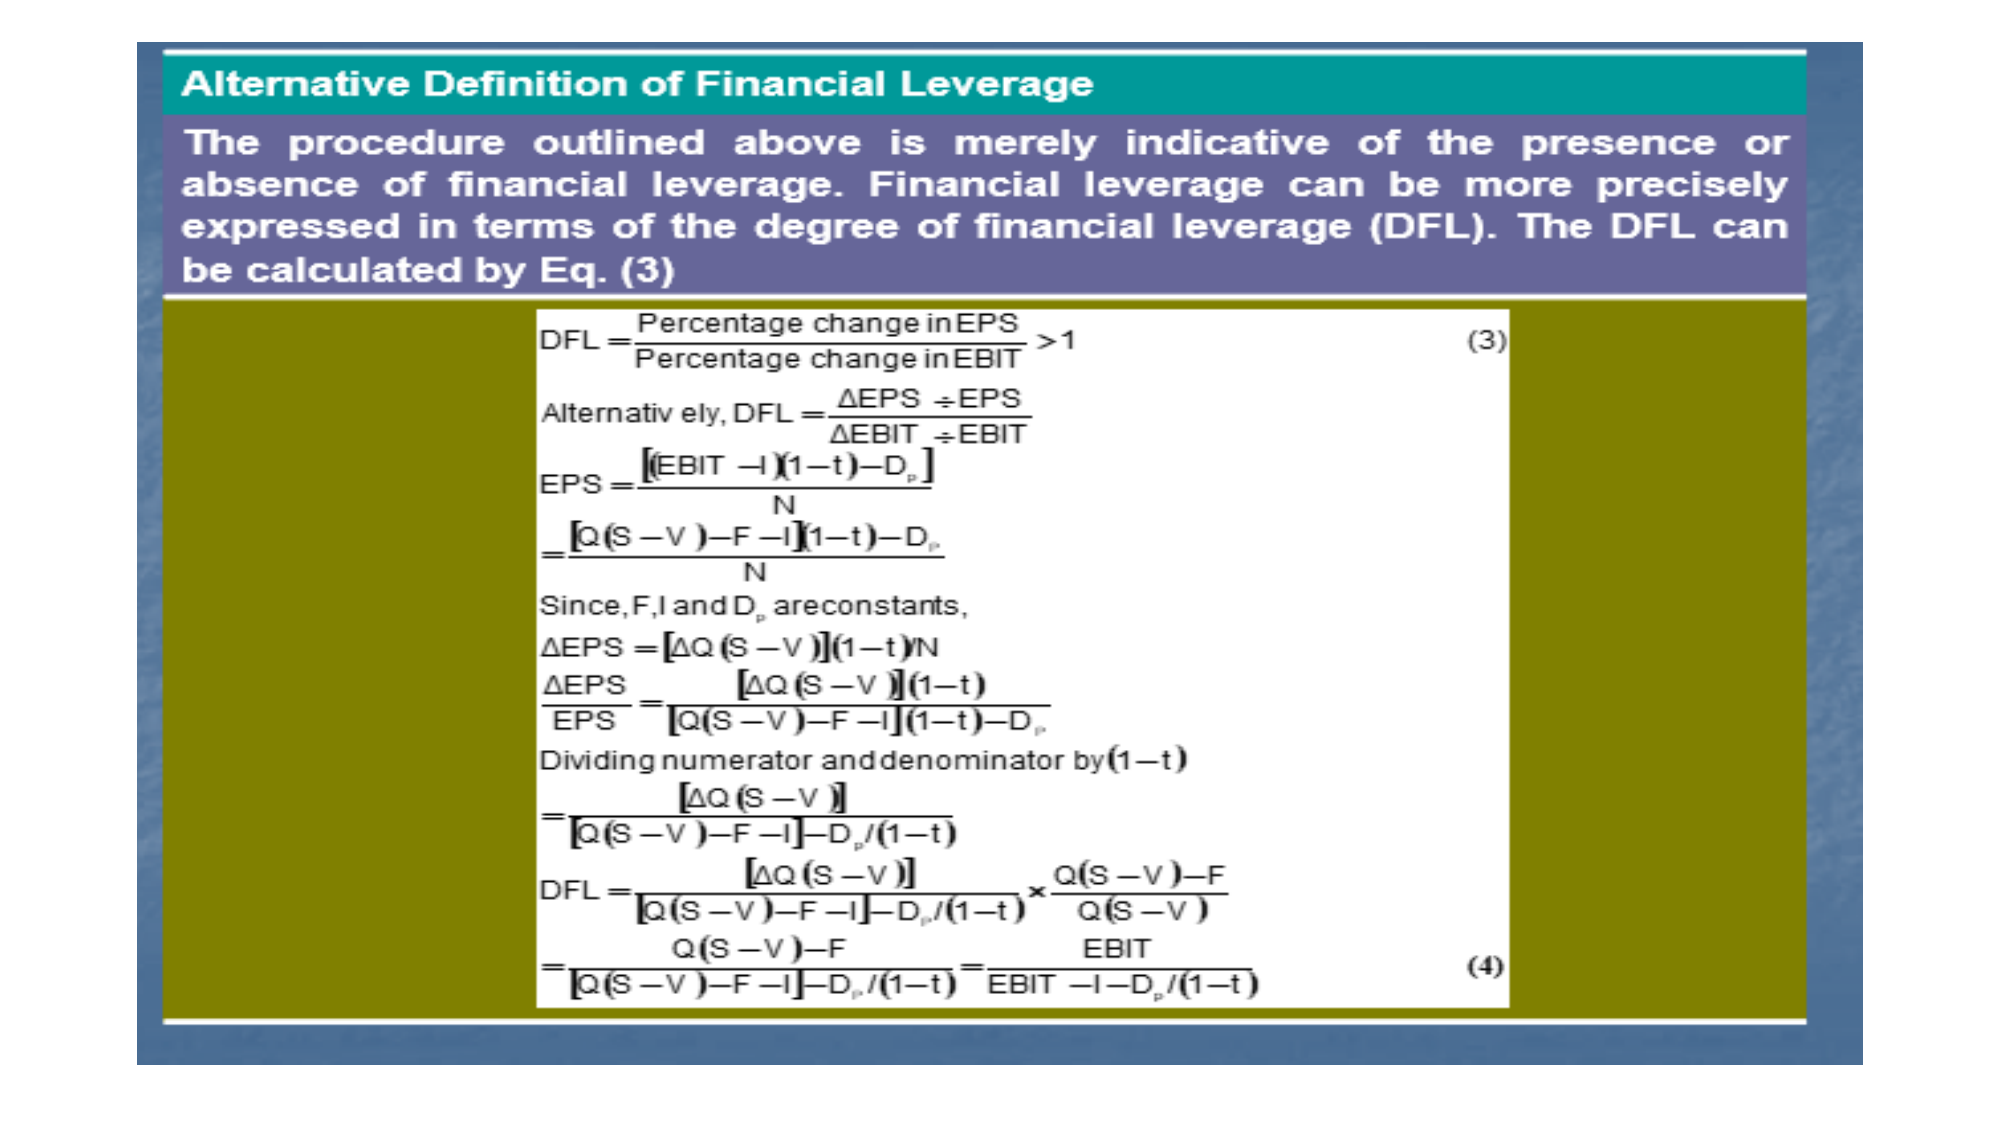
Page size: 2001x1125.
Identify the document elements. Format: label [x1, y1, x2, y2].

picture [137, 42, 1863, 1066]
